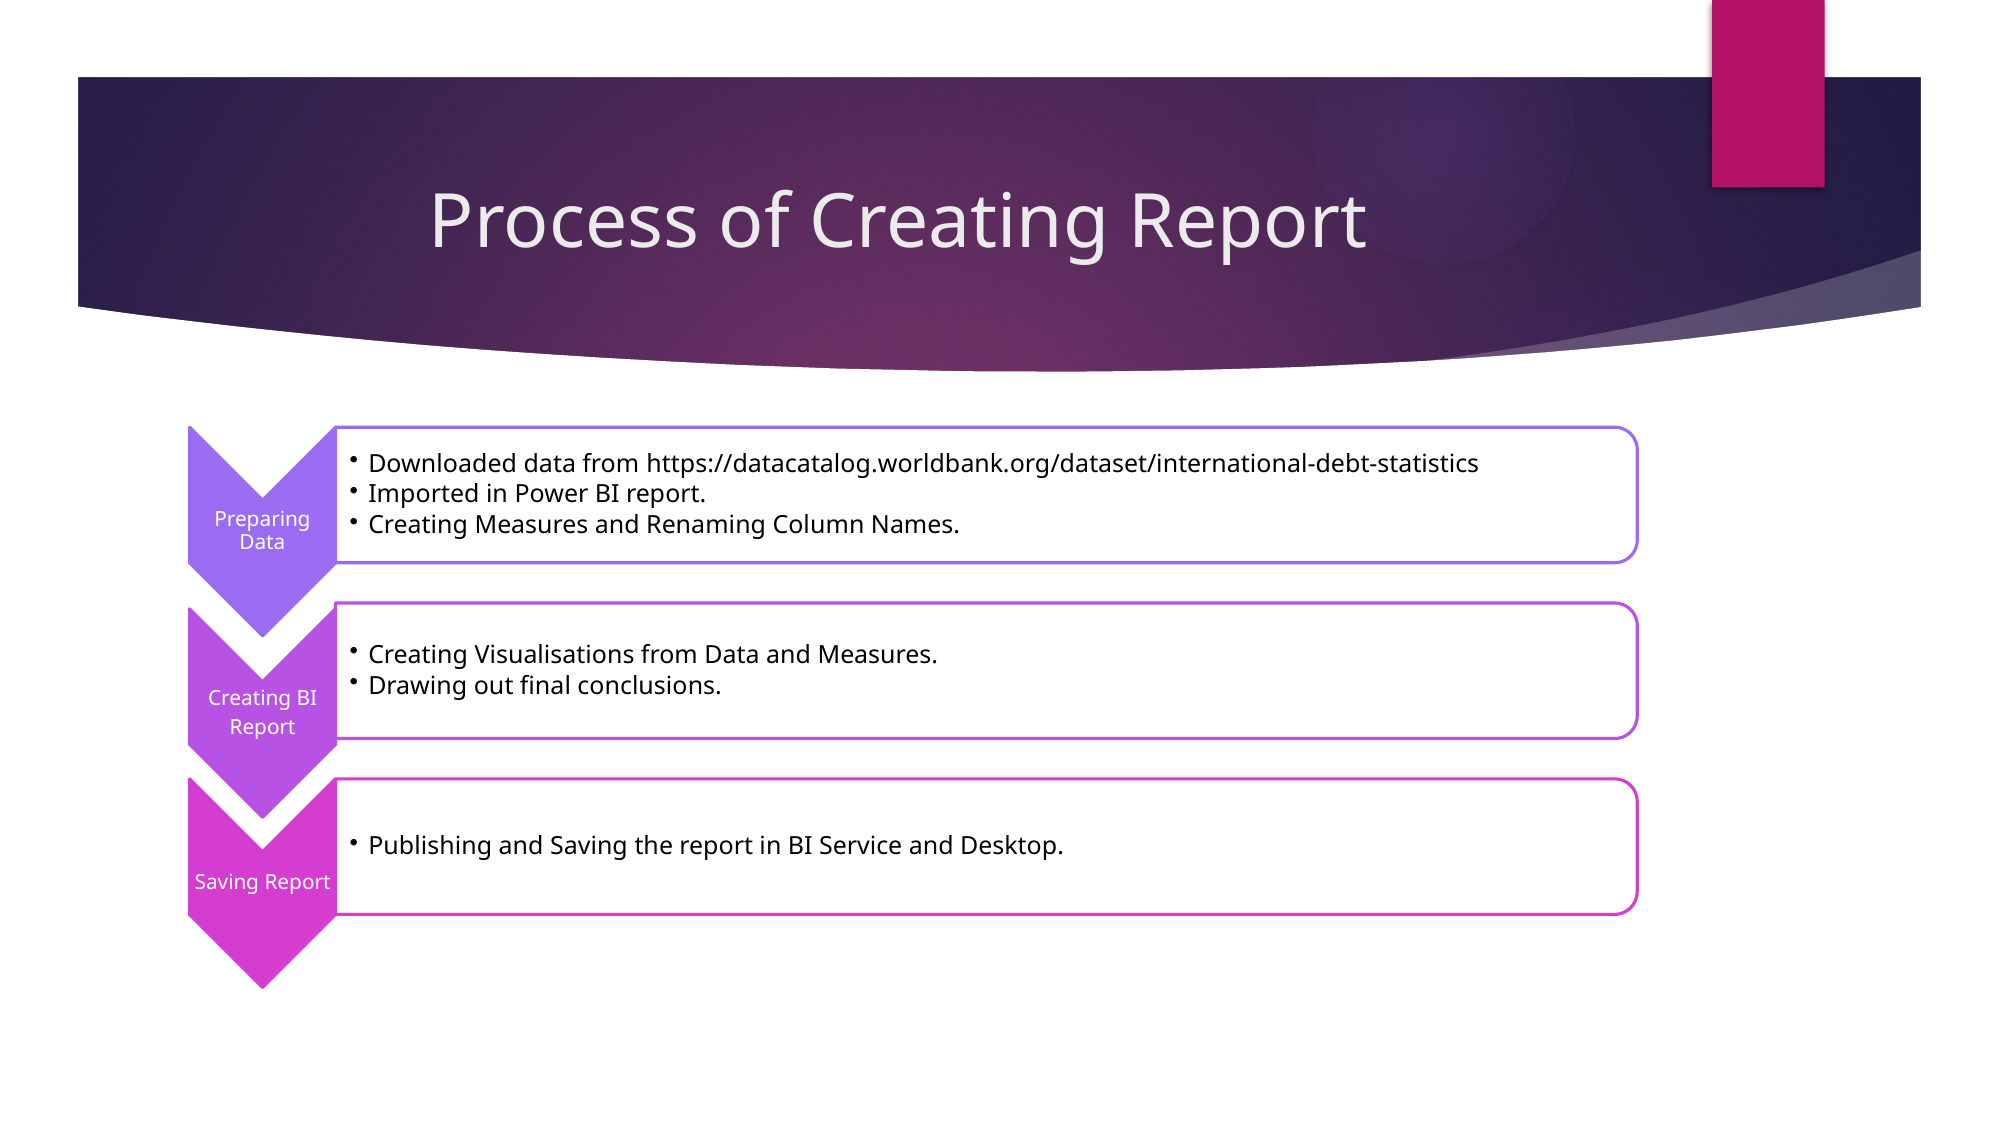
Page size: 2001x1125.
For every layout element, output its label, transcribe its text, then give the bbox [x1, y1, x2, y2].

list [189, 426, 1638, 988]
title Process of Creating Report [189, 159, 1627, 276]
